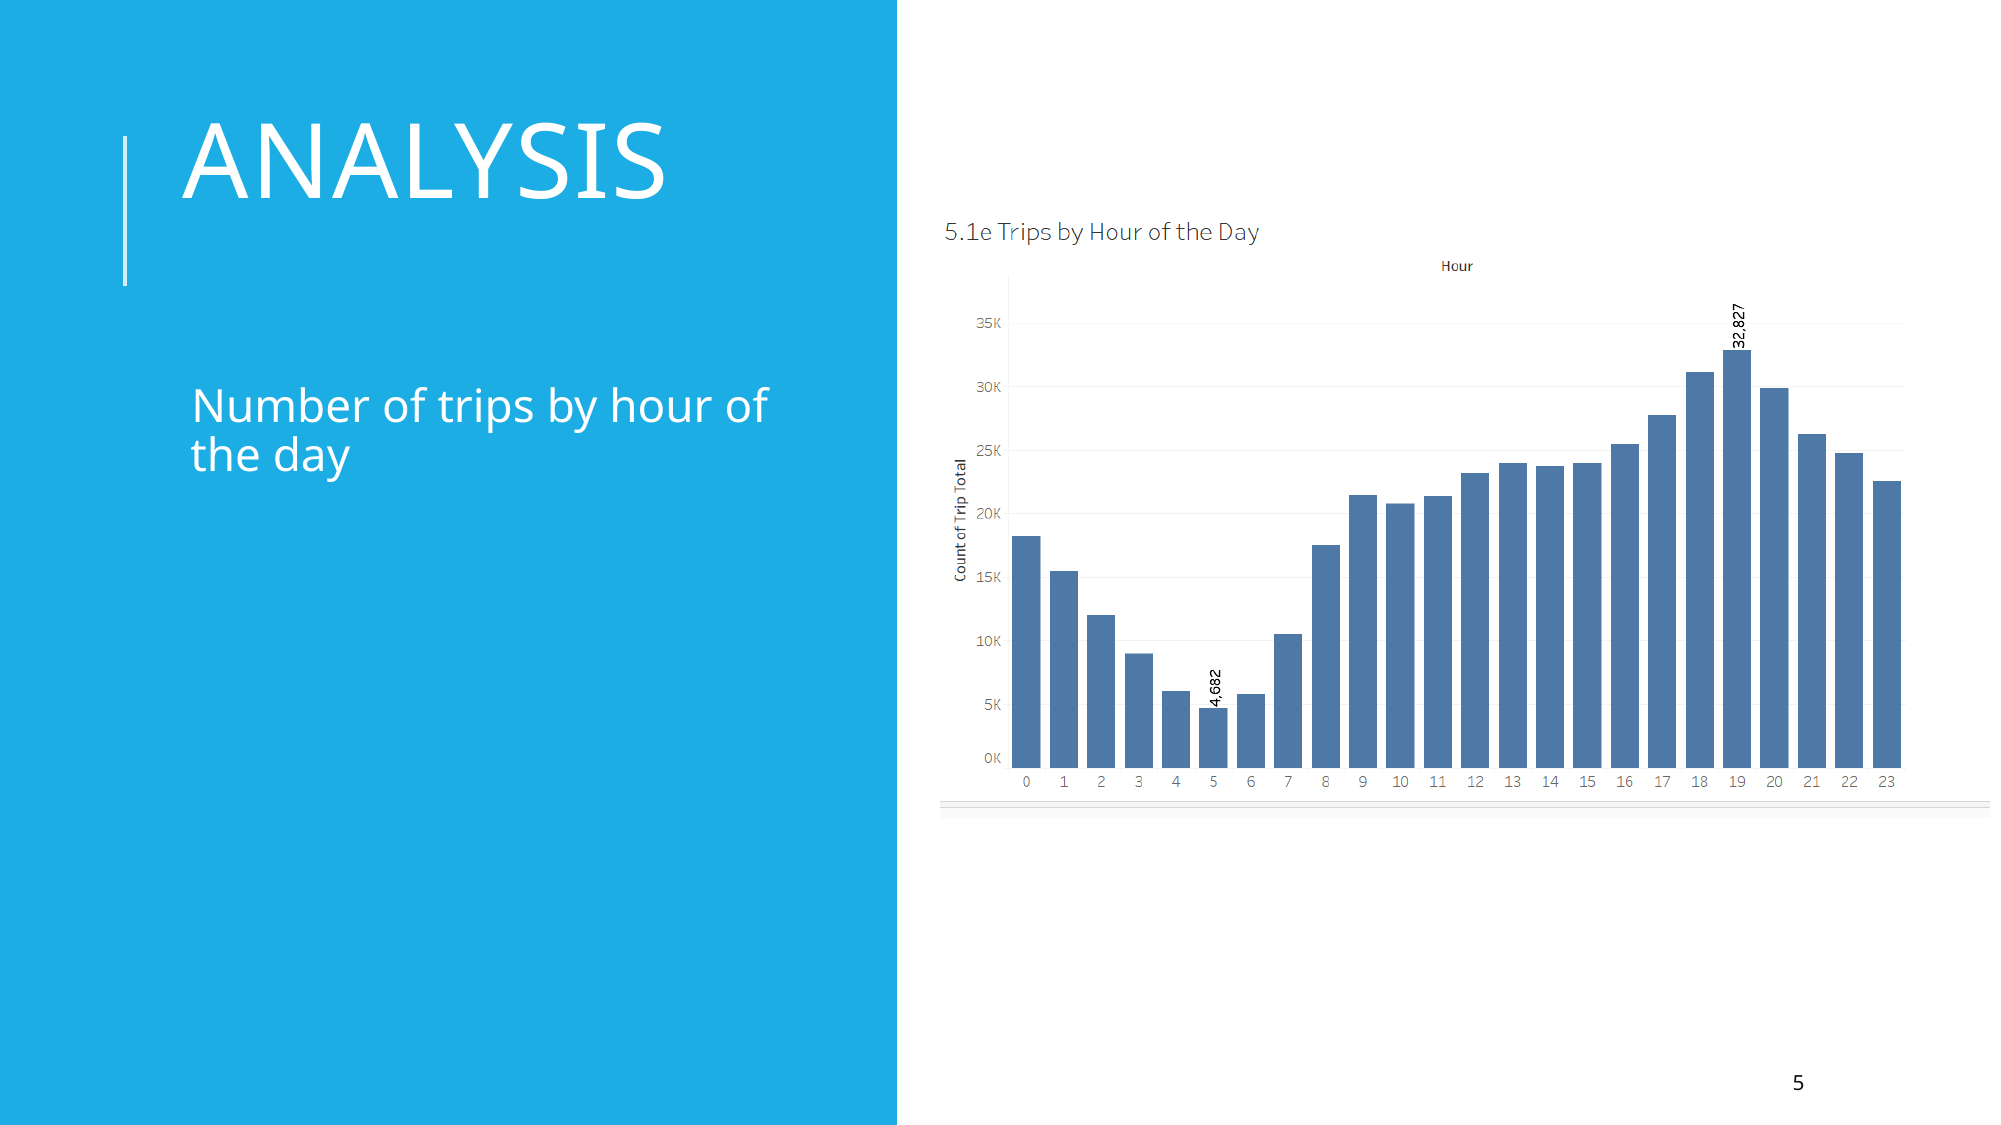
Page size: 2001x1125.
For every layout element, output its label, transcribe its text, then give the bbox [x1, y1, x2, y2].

slide_number 5 [1777, 1061, 1938, 1107]
picture [939, 219, 1990, 818]
list Number of trips by hour of the day [168, 375, 790, 1020]
text_box [0, 0, 898, 1125]
title Analysis [168, 96, 788, 342]
